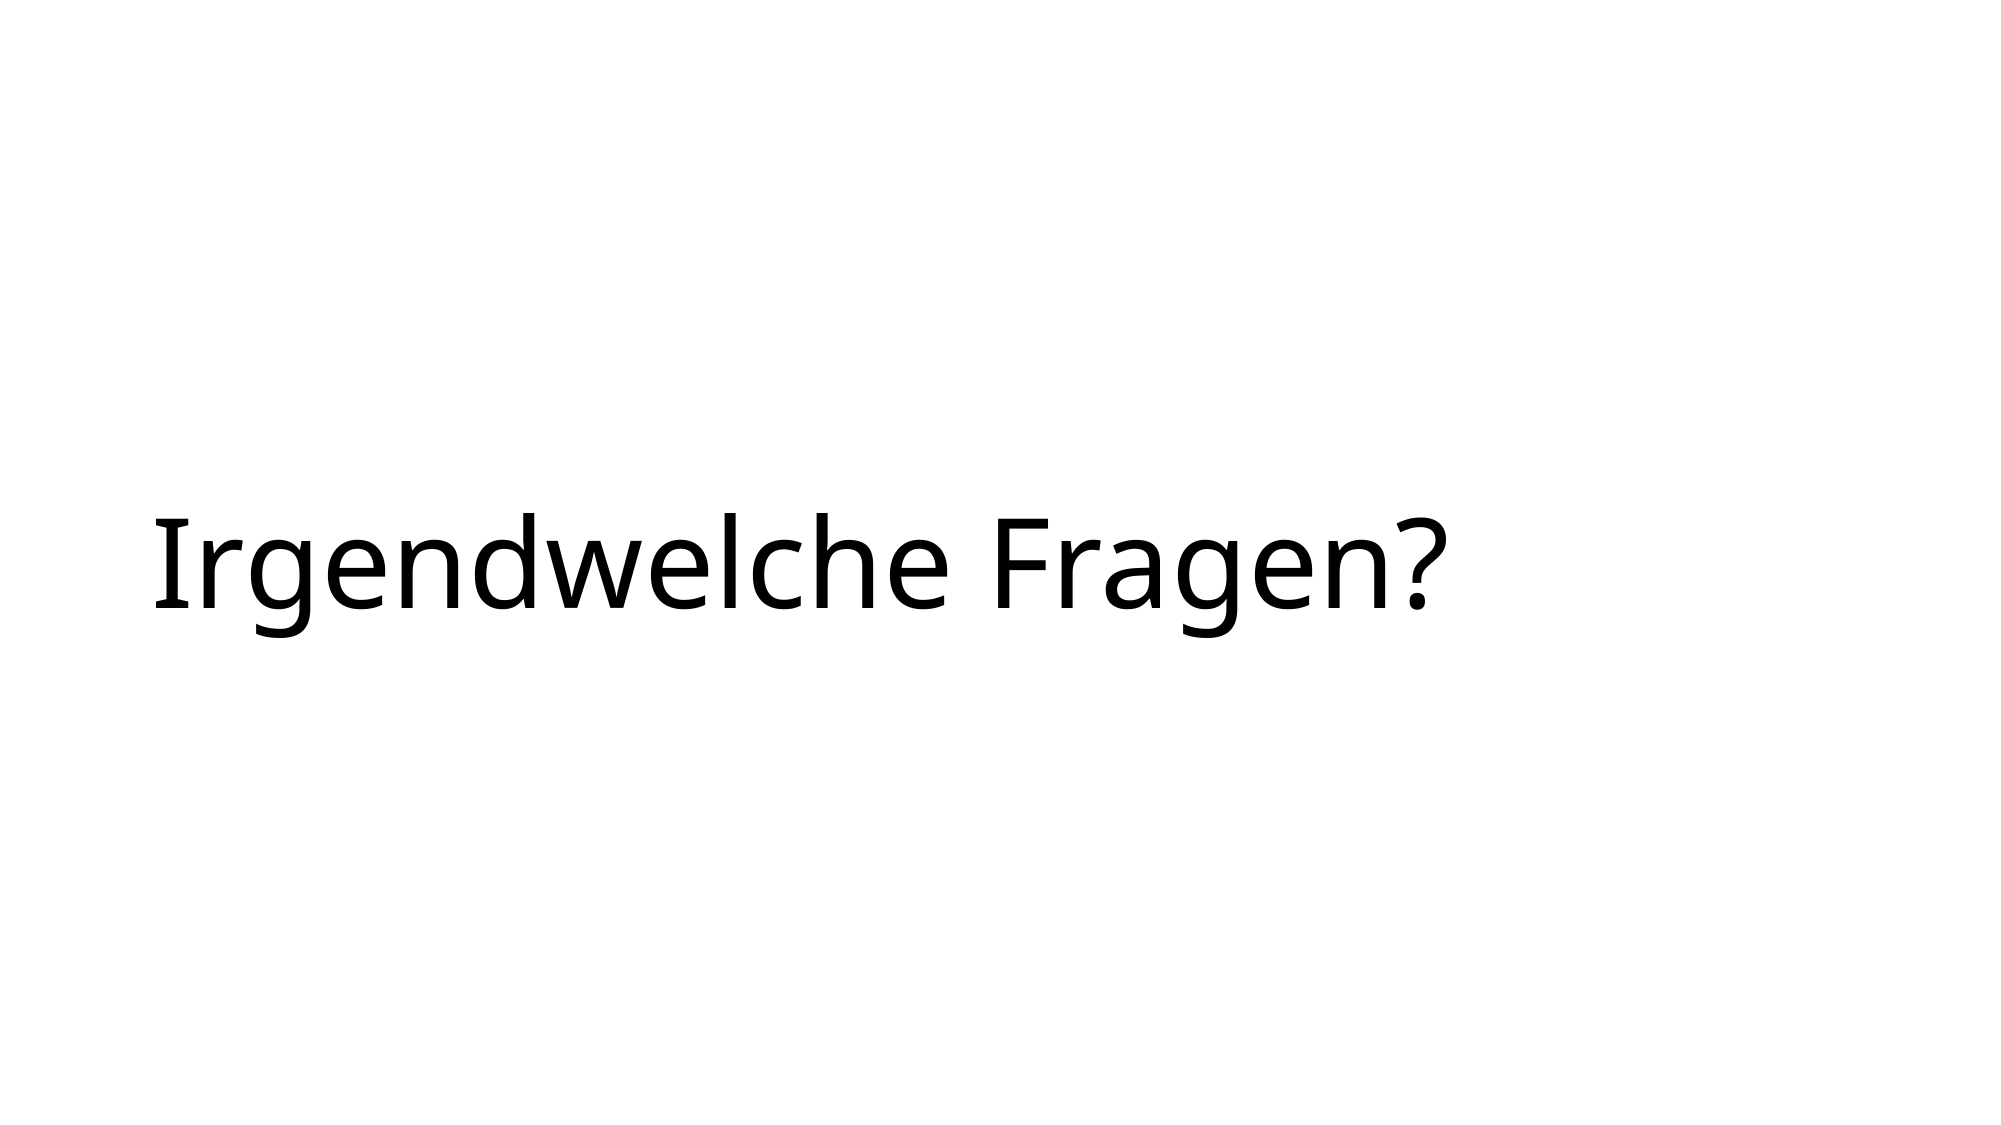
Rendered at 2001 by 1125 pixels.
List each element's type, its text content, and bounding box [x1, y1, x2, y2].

title Irgendwelche Fragen? [136, 280, 1862, 643]
